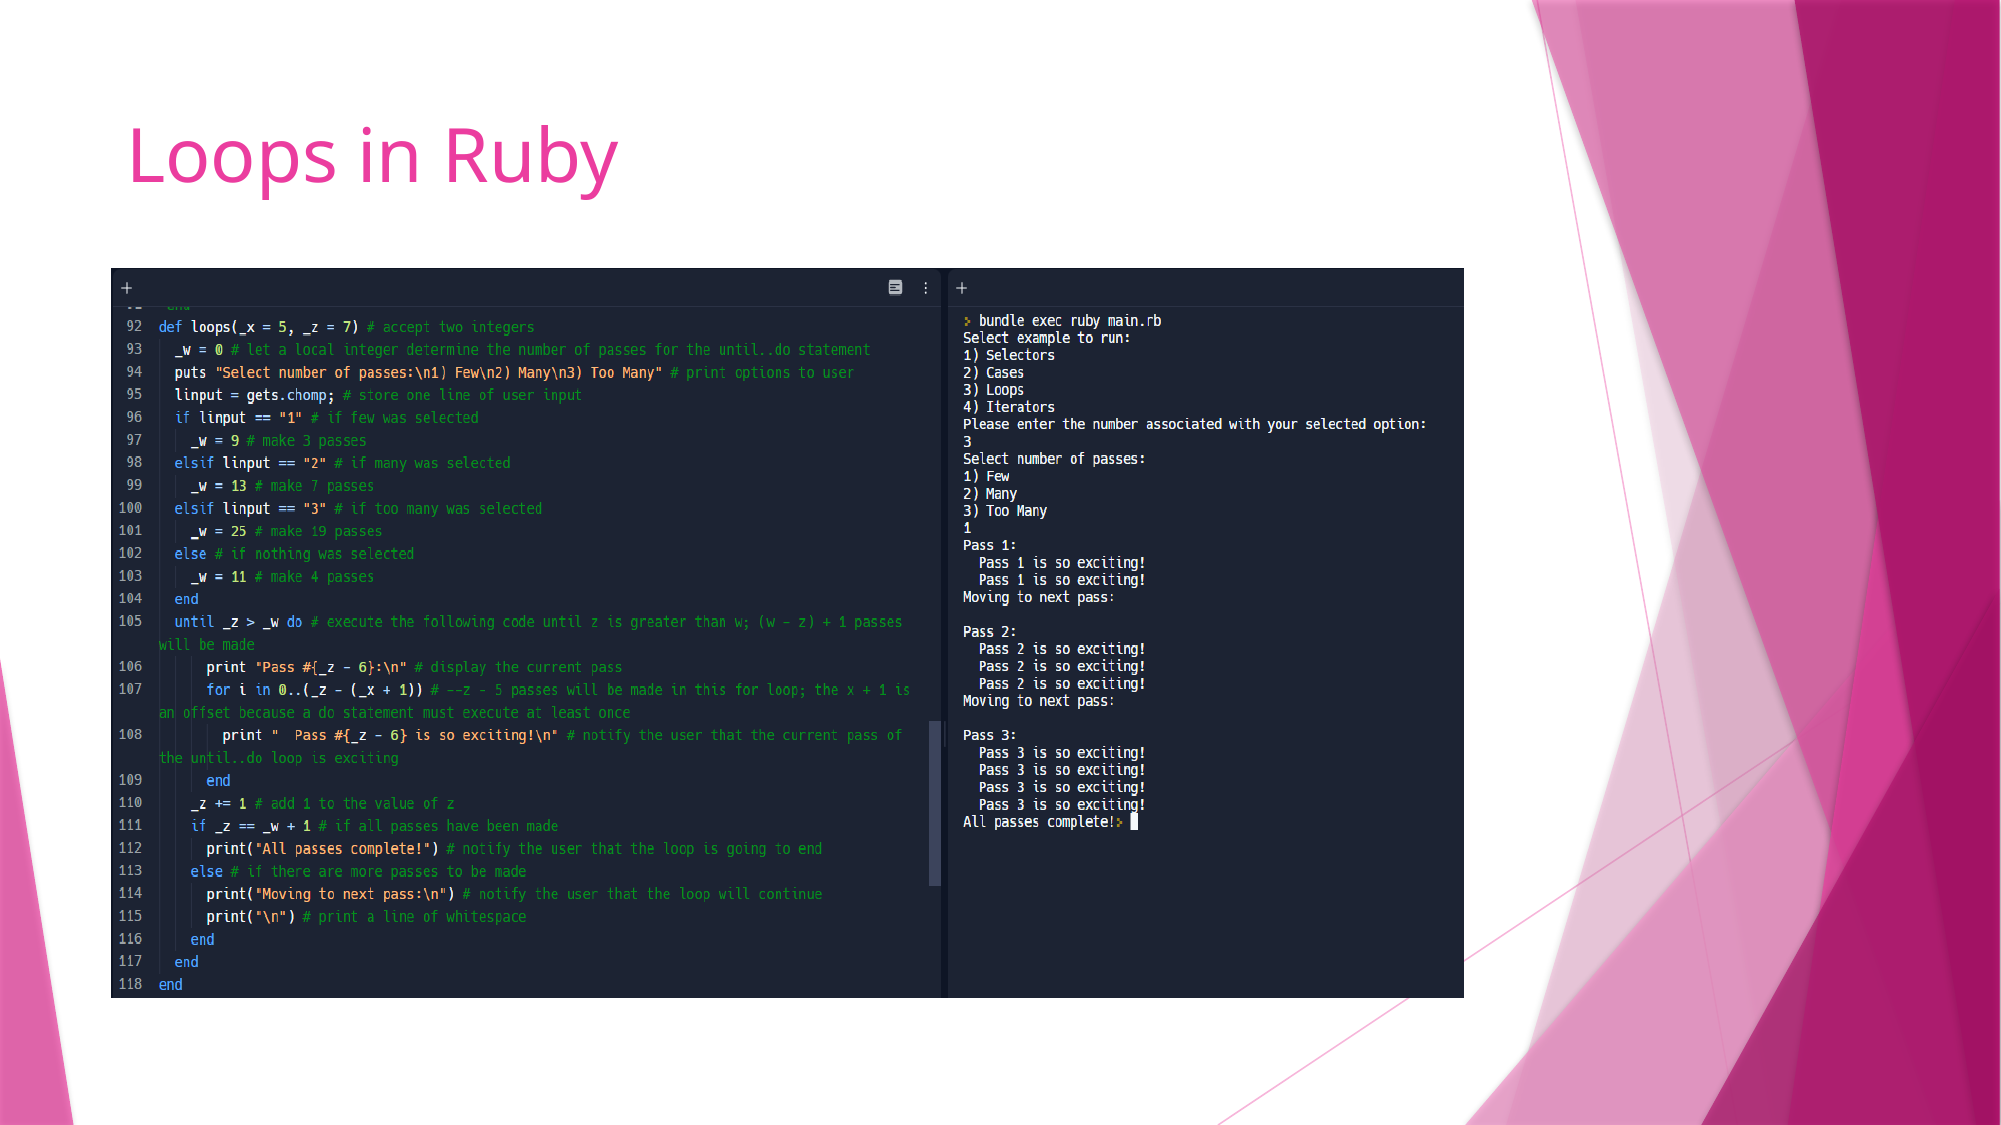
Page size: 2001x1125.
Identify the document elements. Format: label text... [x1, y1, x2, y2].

title Loops in Ruby [111, 99, 1522, 317]
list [110, 267, 1464, 999]
